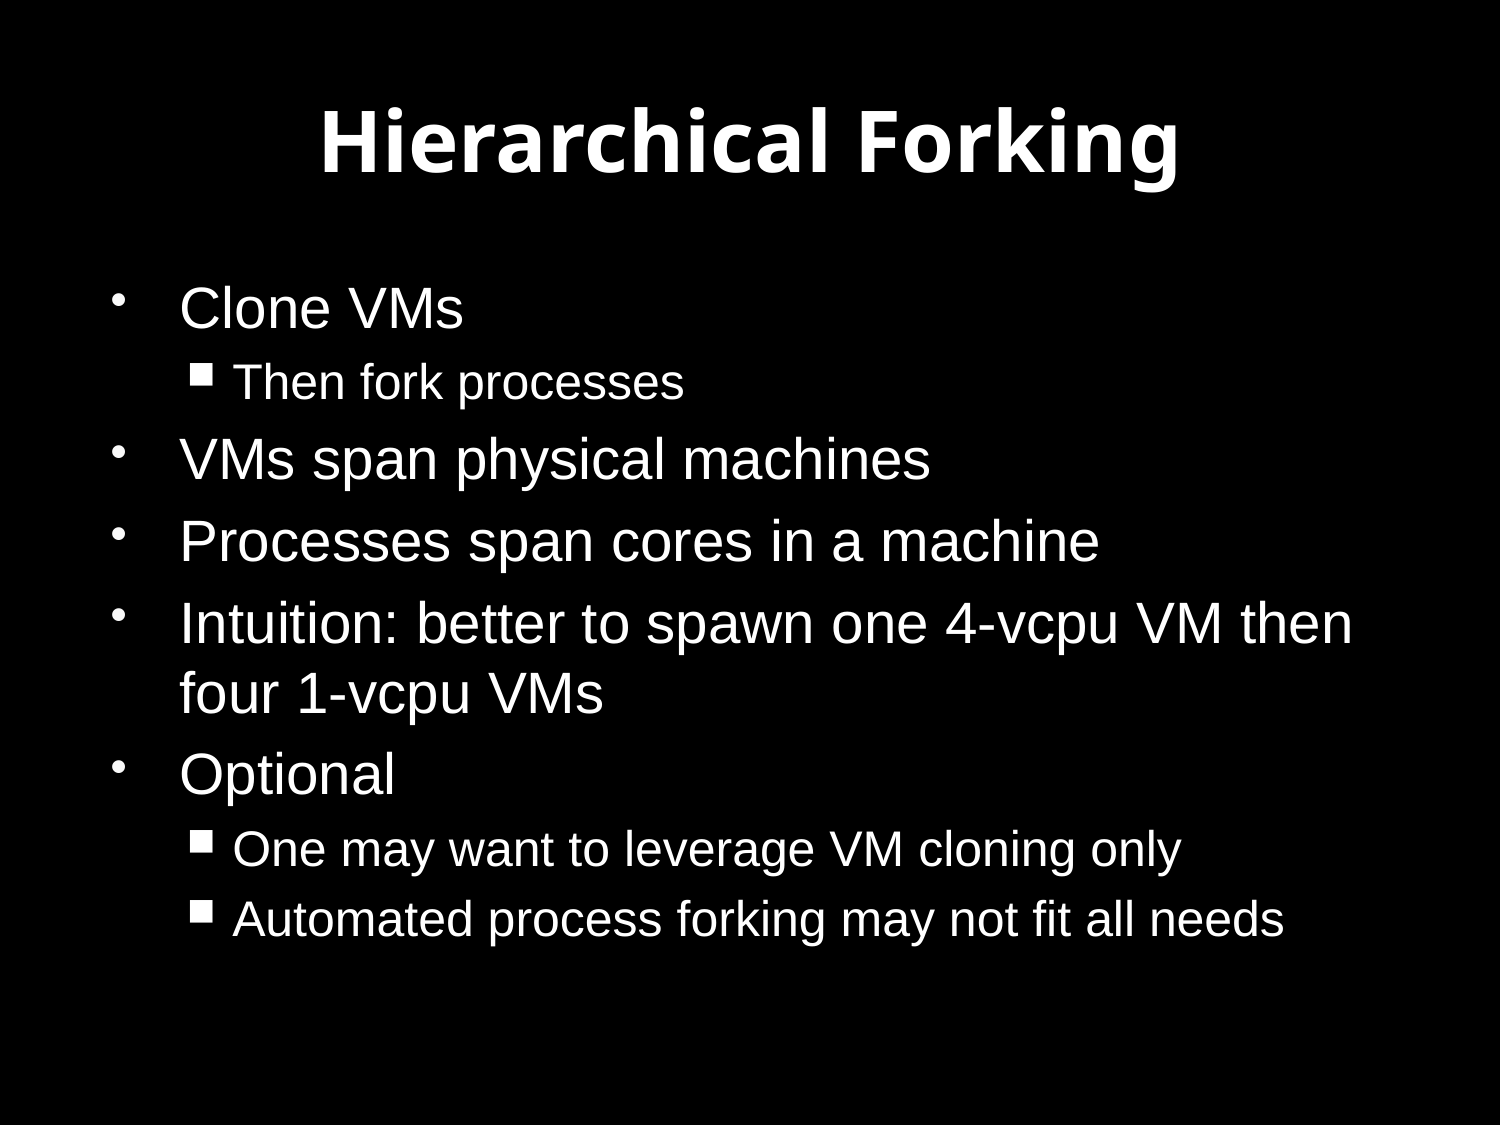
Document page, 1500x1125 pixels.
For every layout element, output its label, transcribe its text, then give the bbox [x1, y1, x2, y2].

list Clone VMs Then fork processes VMs span physical machines Processes span cores in a machine Intuition: better to spawn one 4-vcpu VM then four 1-vcpu VMs Optional One may want to leverage VM cloning only Automated process forking may not fit all needs [75, 262, 1425, 1035]
title Hierarchical Forking [75, 45, 1425, 233]
